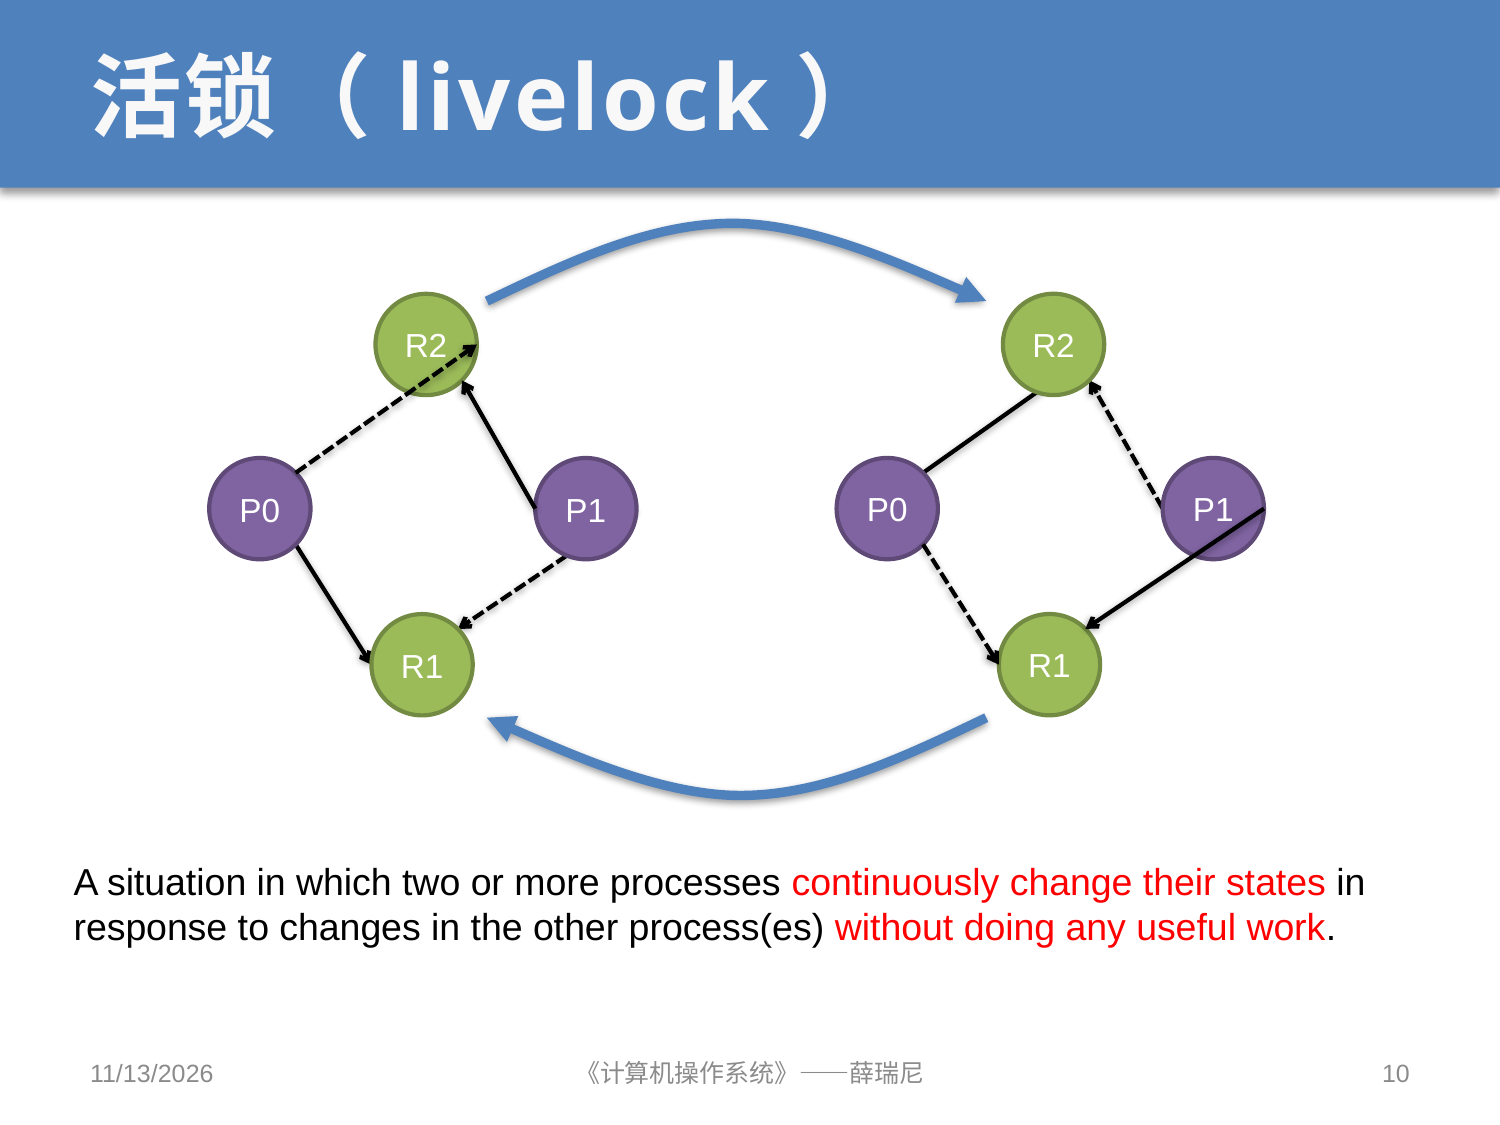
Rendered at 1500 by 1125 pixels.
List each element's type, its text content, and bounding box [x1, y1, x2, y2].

text_box [501, 221, 971, 302]
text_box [836, 293, 1265, 716]
text_box A situation in which two or more processes continuously change their states in response to changes in the other process(es) without doing any useful work. [58, 850, 1477, 956]
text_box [208, 293, 637, 716]
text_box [922, 544, 1014, 630]
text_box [461, 380, 551, 474]
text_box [1085, 544, 1178, 630]
title 活锁（livelock） [75, 0, 1425, 188]
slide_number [75, 1042, 425, 1103]
slide_number 10 [1074, 1042, 1425, 1103]
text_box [295, 380, 391, 474]
footer 《计算机操作系统》——薛瑞尼 [425, 1042, 1074, 1103]
text_box [491, 717, 978, 798]
